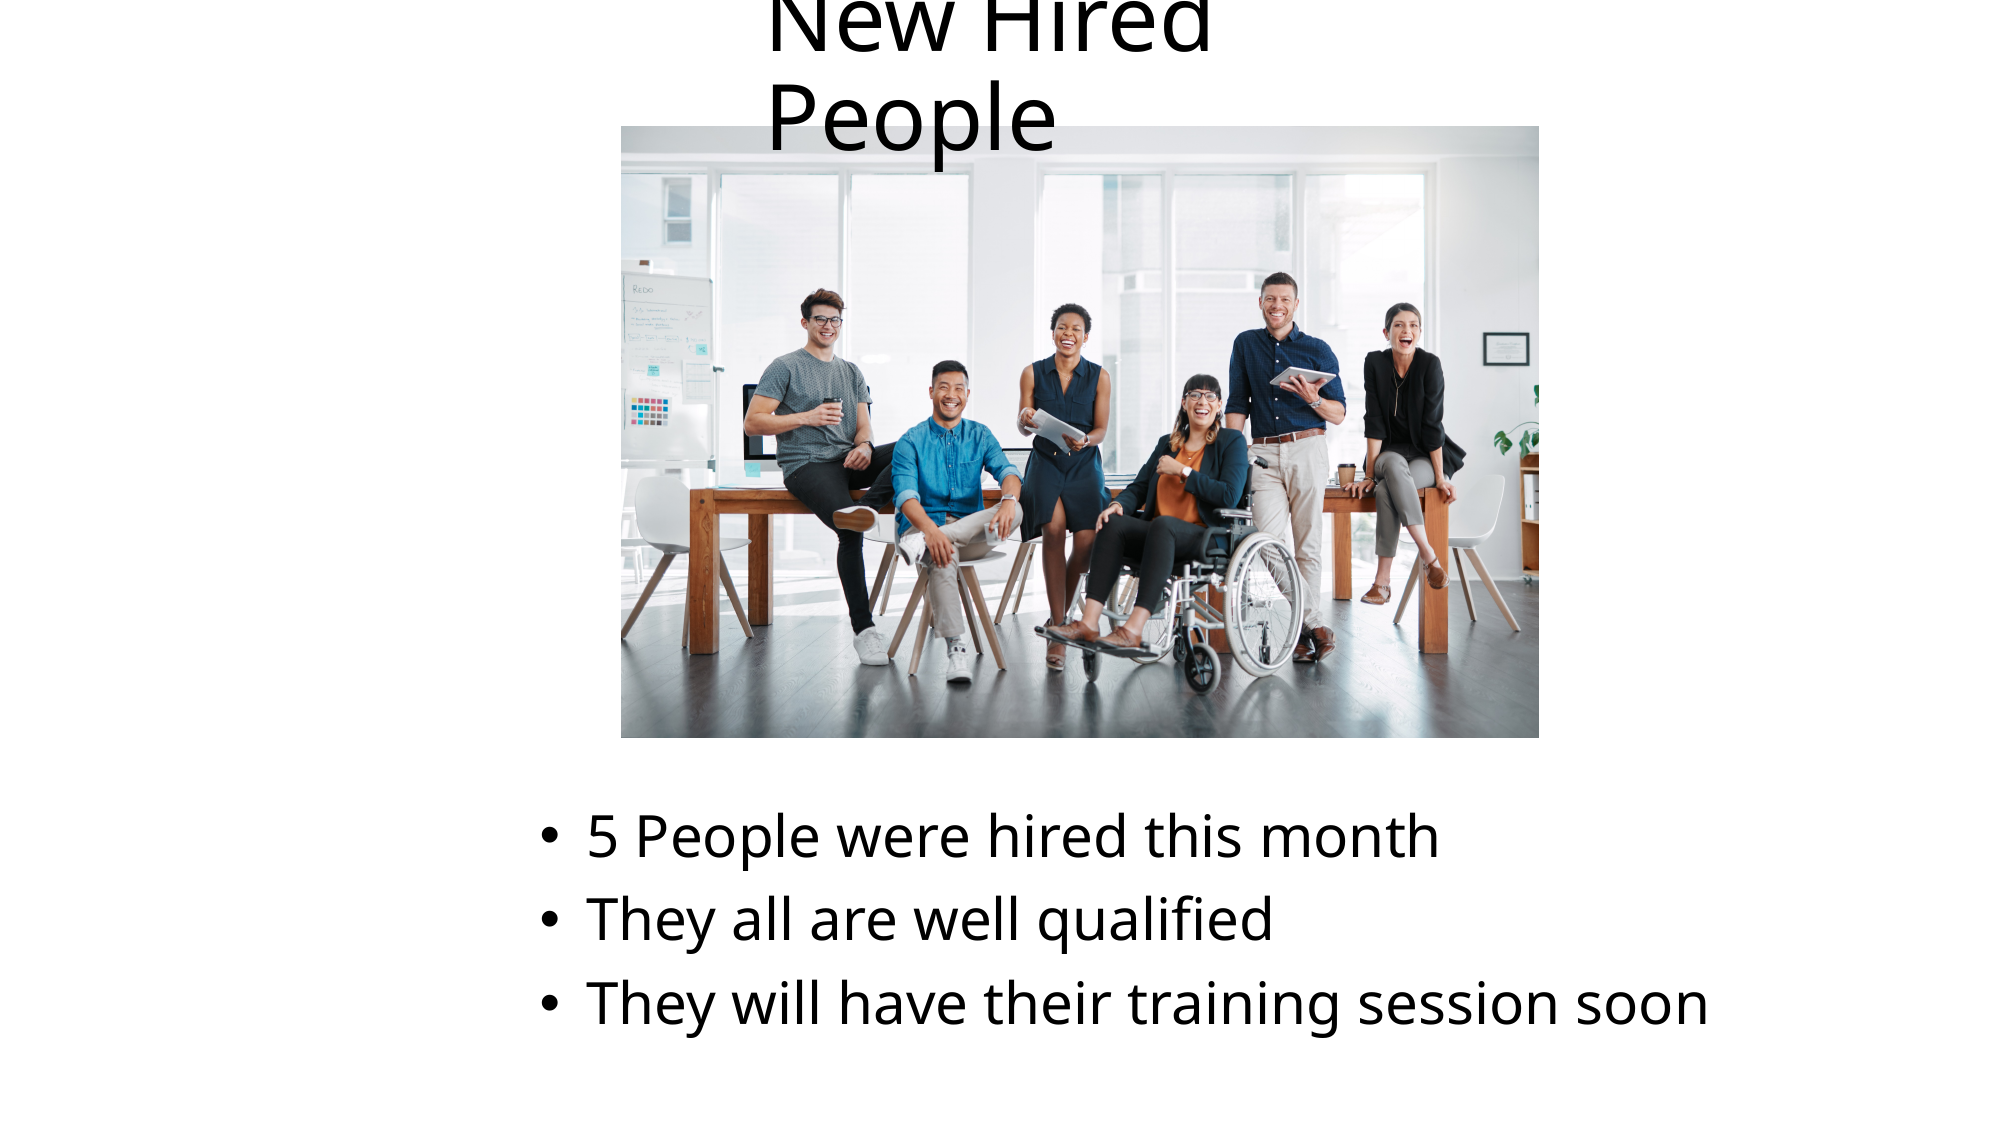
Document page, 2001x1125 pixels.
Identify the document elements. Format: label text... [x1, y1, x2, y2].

text_box New Hired People [749, 0, 1445, 126]
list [621, 126, 1540, 739]
text_box 5 People were hired this month They all are well qualified They will have their training session soon [524, 799, 1878, 1125]
